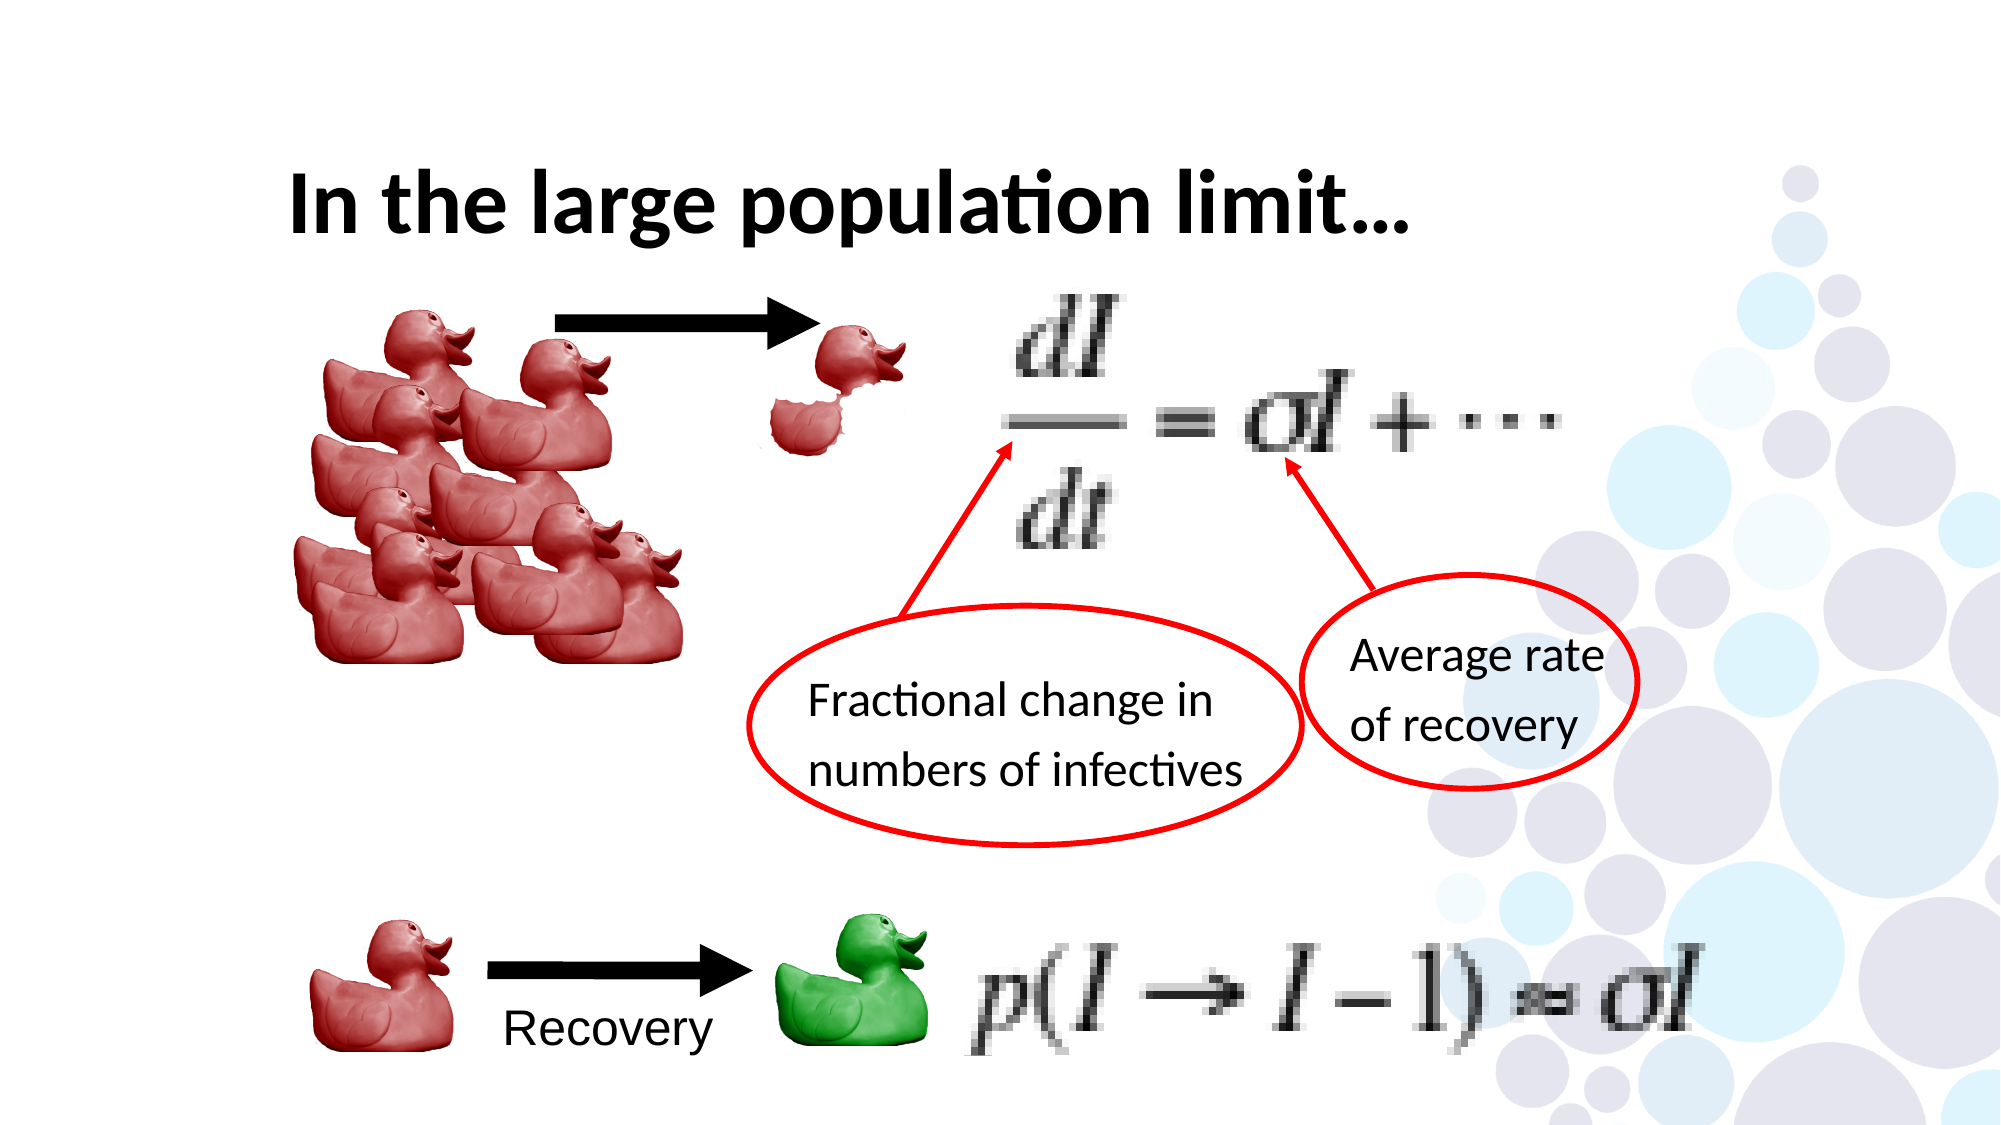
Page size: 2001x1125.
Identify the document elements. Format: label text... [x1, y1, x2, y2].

picture [0, 0, 2001, 1125]
text_box In the large population limit… [287, 141, 1638, 329]
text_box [749, 441, 1302, 846]
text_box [1284, 456, 1638, 789]
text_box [487, 911, 931, 1063]
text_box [554, 323, 910, 457]
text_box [949, 936, 1706, 1056]
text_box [987, 272, 1563, 551]
